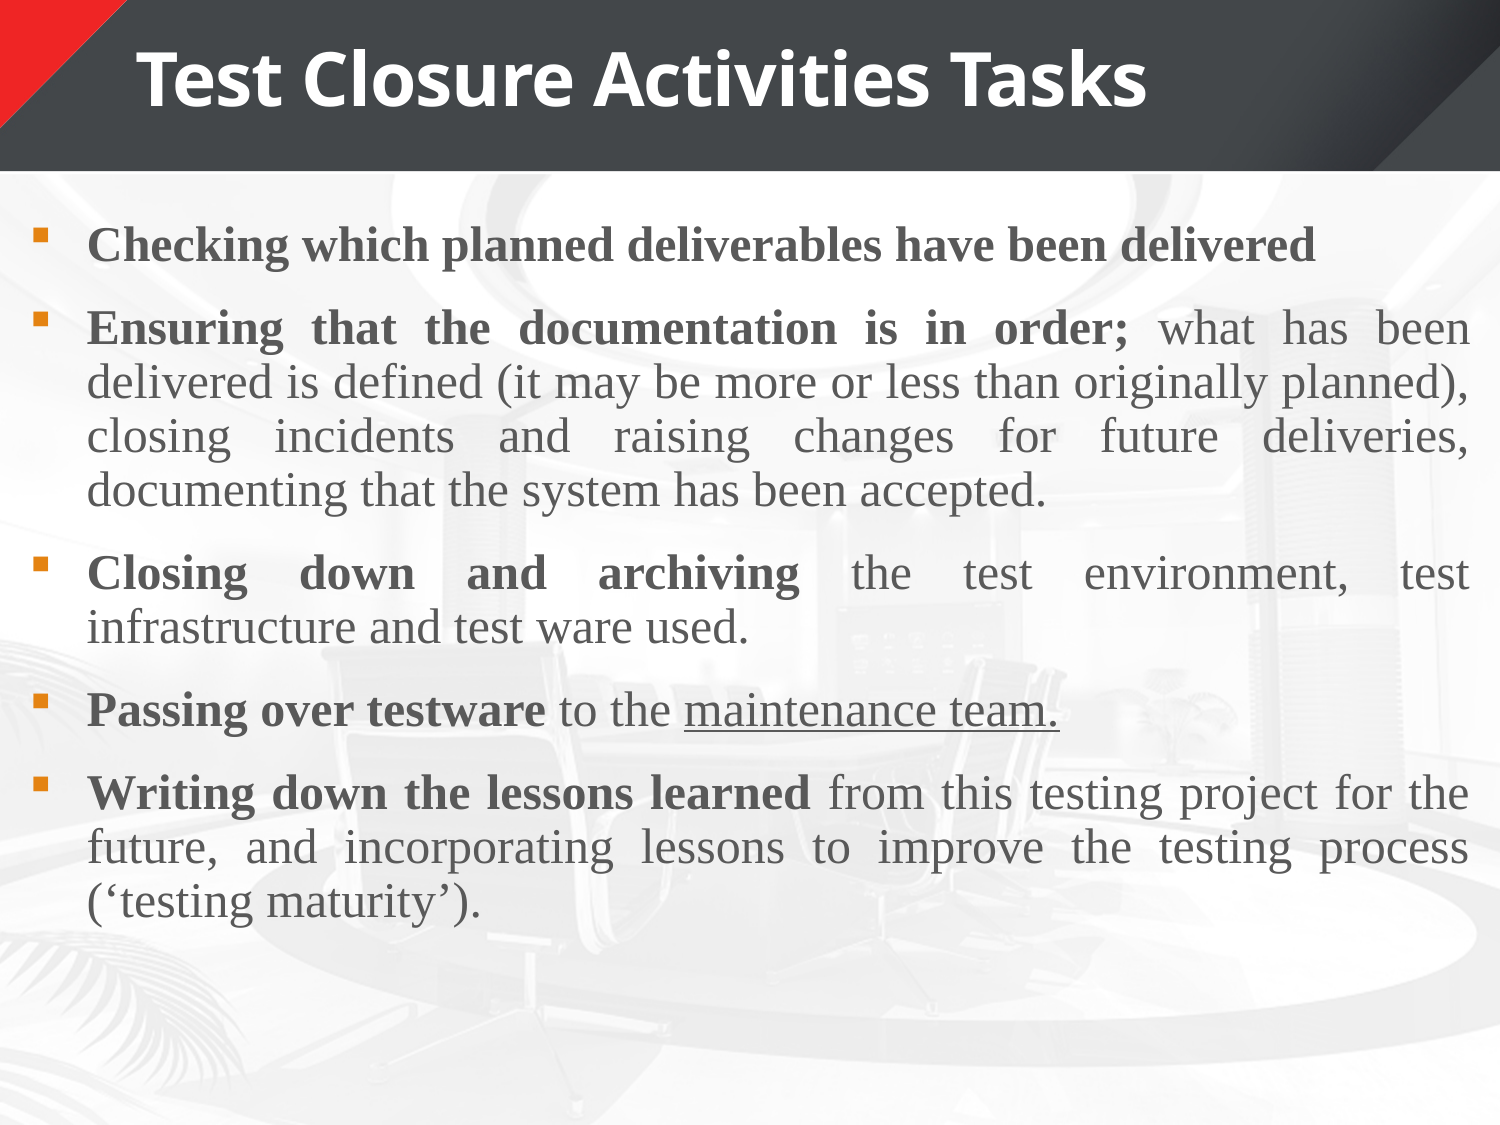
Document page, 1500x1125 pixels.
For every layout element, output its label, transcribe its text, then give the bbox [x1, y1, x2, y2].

picture [0, 0, 1500, 1125]
list Checking which planned deliverables have been delivered Ensuring that the documentation is in order; what has been delivered is defined (it may be more or less than originally planned), closing incidents and raising changes for future deliveries, documenting that the system has been accepted. Closing down and archiving the test environment, test infrastructure and test ware used. Passing over testware to the maintenance team. Writing down the lessons learned from this testing project for the future, and incorporating lessons to improve the testing process (‘testing maturity’). [29, 210, 1471, 1083]
title Test Closure Activities Tasks [63, 18, 1321, 150]
